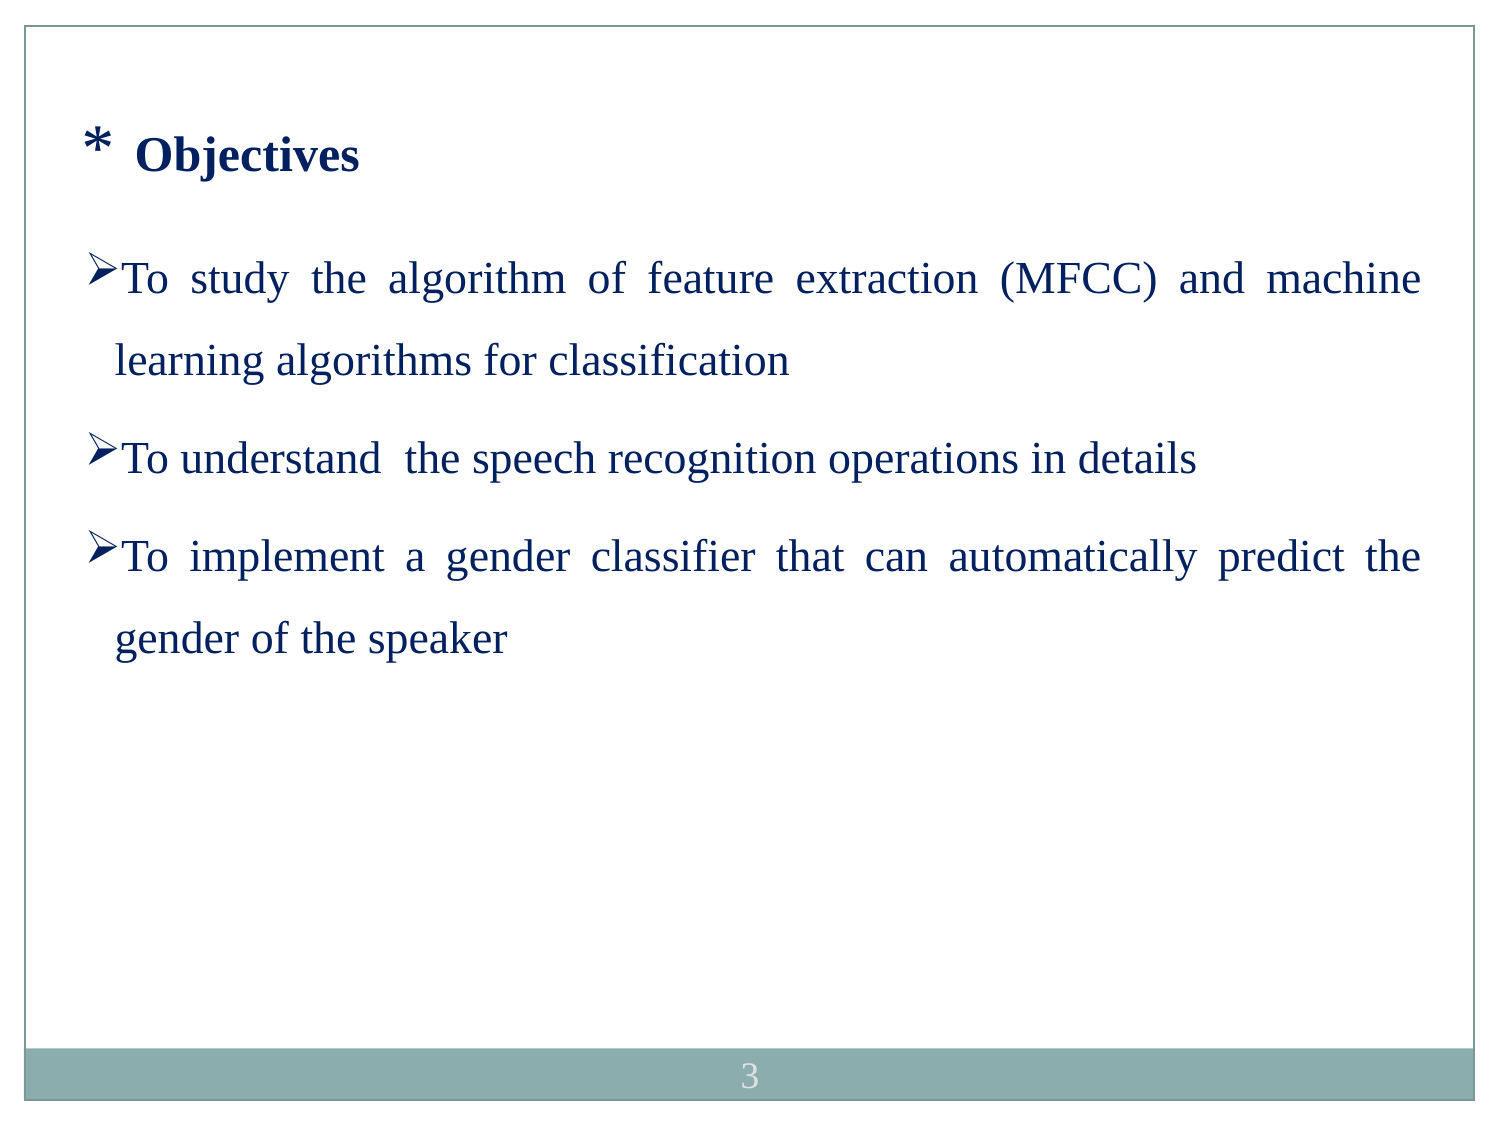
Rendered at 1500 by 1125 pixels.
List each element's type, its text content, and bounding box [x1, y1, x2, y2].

slide_number 3 [699, 1037, 800, 1110]
text_box To study the algorithm of feature extraction (MFCC) and machine learning algorithms for classification To understand the speech recognition operations in details To implement a gender classifier that can automatically predict the gender of the speaker [62, 212, 1438, 1012]
text_box Objectives [0, 113, 375, 302]
